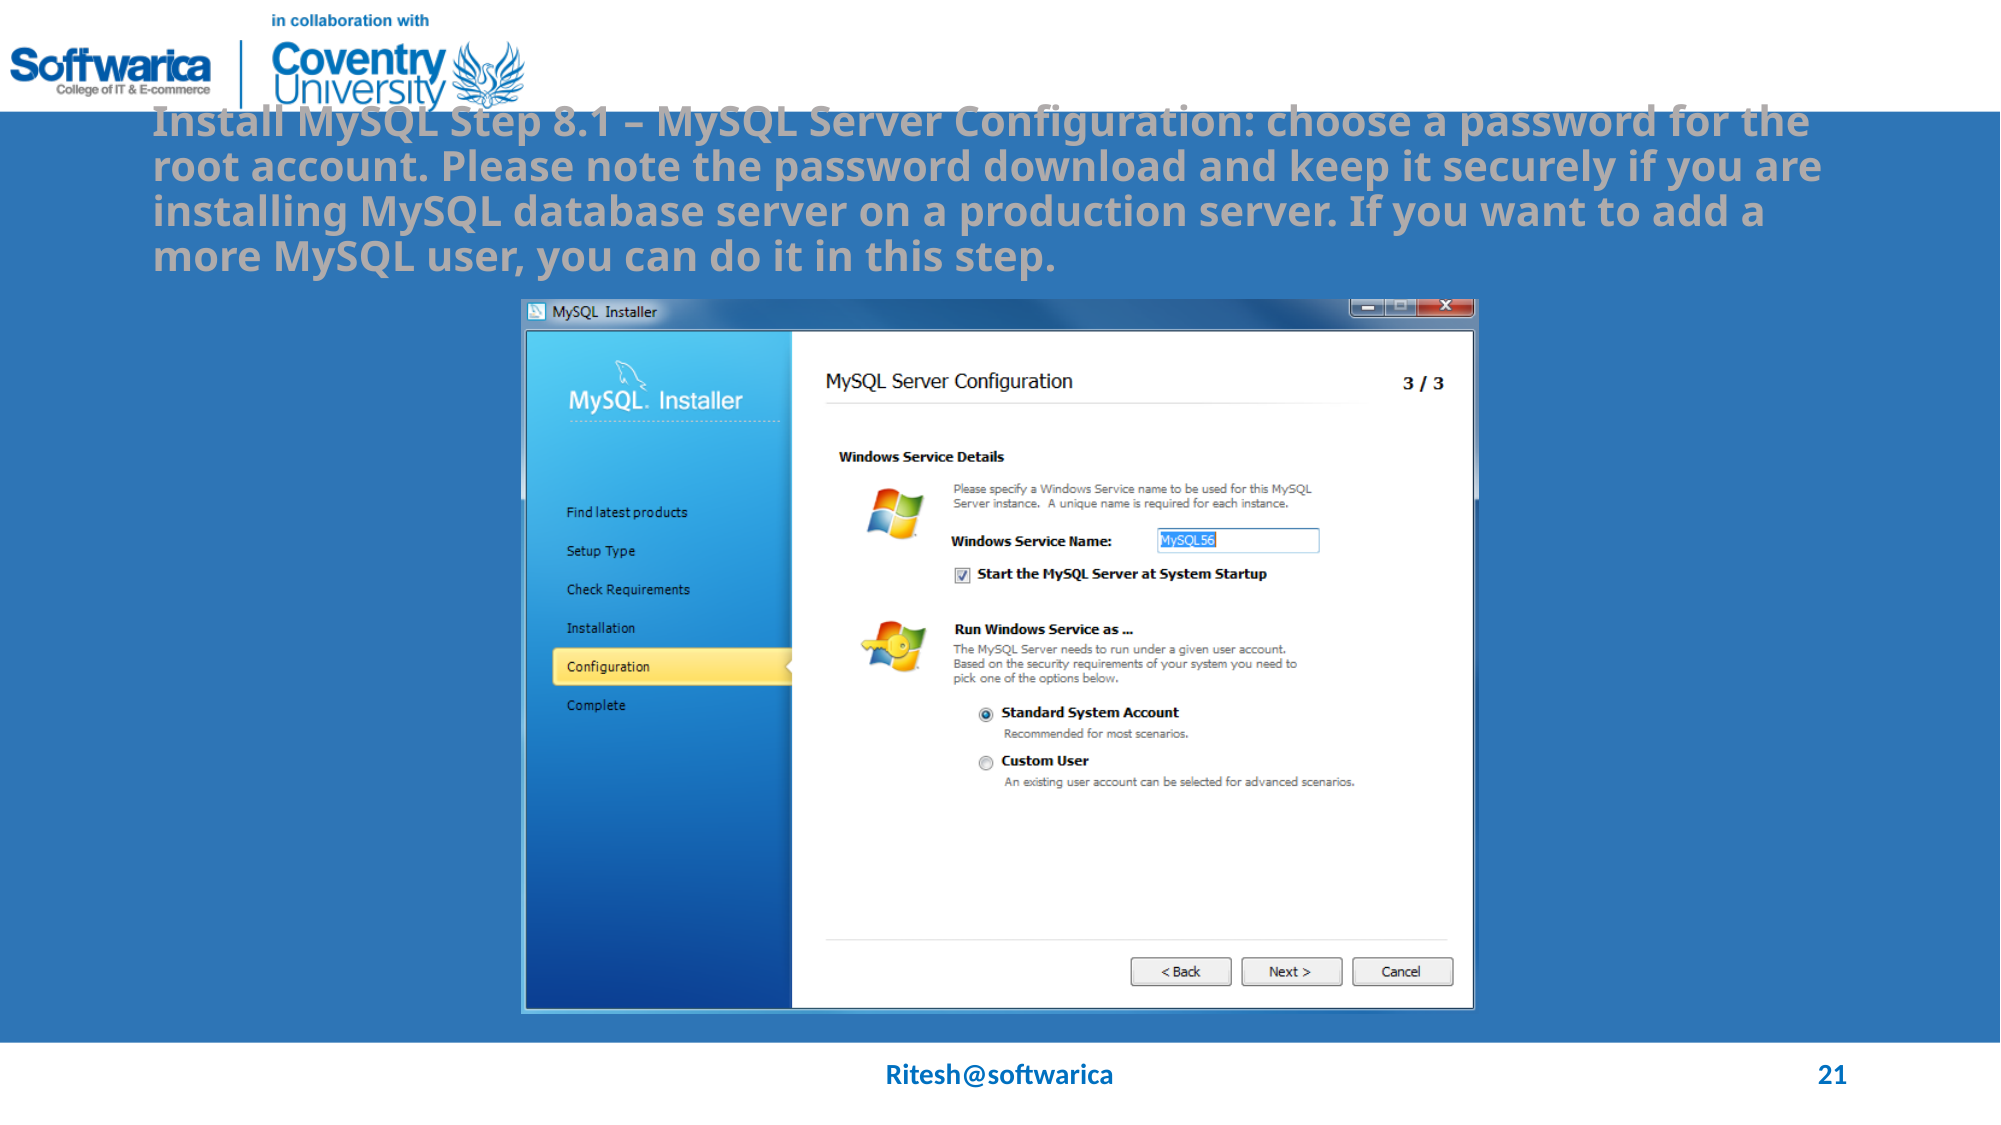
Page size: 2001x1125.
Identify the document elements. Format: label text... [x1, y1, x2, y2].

picture [10, 14, 525, 112]
title Install MySQL Step 8.1 – MySQL Server Configuration: choose a password for the root account. Please note the password download and keep it securely if you are installing MySQL database server on a production server. If you want to add a more MySQL user, you can do it in this step. [137, 111, 1863, 271]
footer Ritesh@softwarica [662, 1042, 1338, 1103]
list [521, 299, 1479, 1014]
slide_number 21 [1412, 1042, 1863, 1103]
